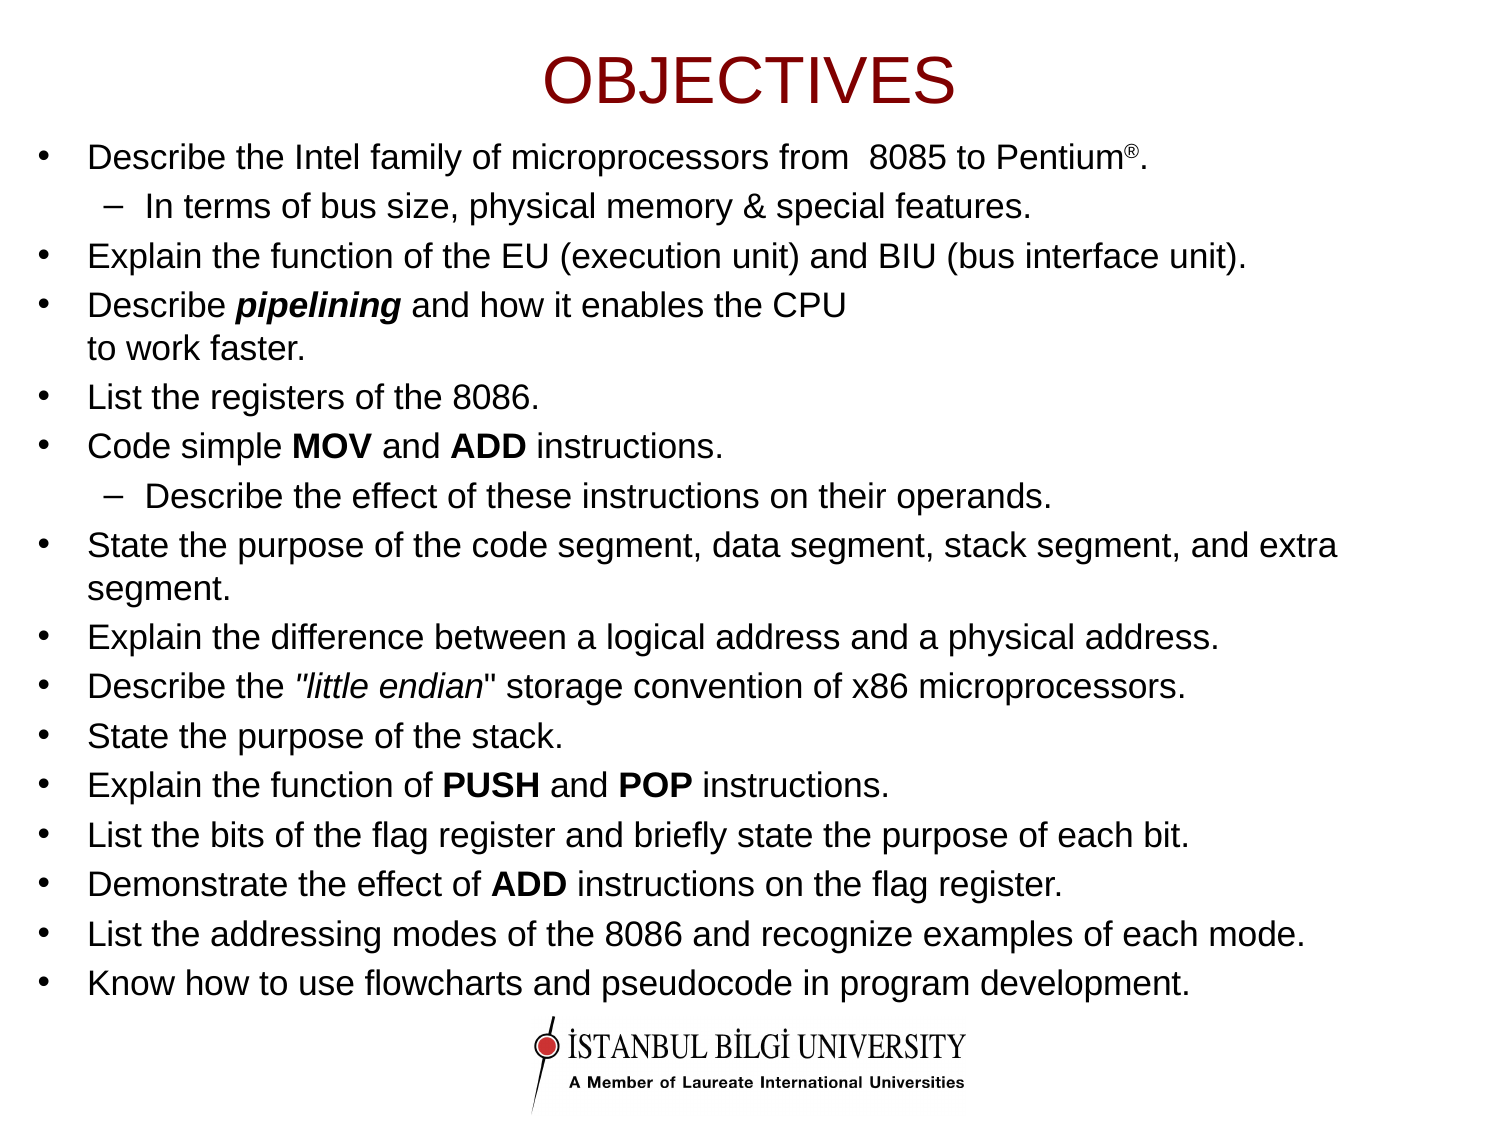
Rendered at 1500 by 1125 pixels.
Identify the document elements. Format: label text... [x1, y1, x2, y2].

title OBJECTIVES [75, 0, 1425, 171]
list Describe the Intel family of microprocessors from 8085 to Pentium®. In terms of bus size, physical memory & special features. Explain the function of the EU (execution unit) and BIU (bus interface unit). Describe pipelining and how it enables the CPU to work faster. List the registers of the 8086. Code simple MOV and ADD instructions. Describe the effect of these instructions on their operands. State the purpose of the code segment, data segment, stack segment, and extra segment. Explain the difference between a logical address and a physical address. Describe the "little endian" storage convention of x86 microprocessors. State the purpose of the stack. Explain the function of PUSH and POP instructions. List the bits of the flag register and briefly state the purpose of each bit. Demonstrate the effect of ADD instructions on the flag register. List the addressing modes of the 8086 and recognize examples of each mode. Know how to use flowcharts and pseudocode in program development. [22, 126, 1500, 1025]
picture [531, 1025, 966, 1116]
